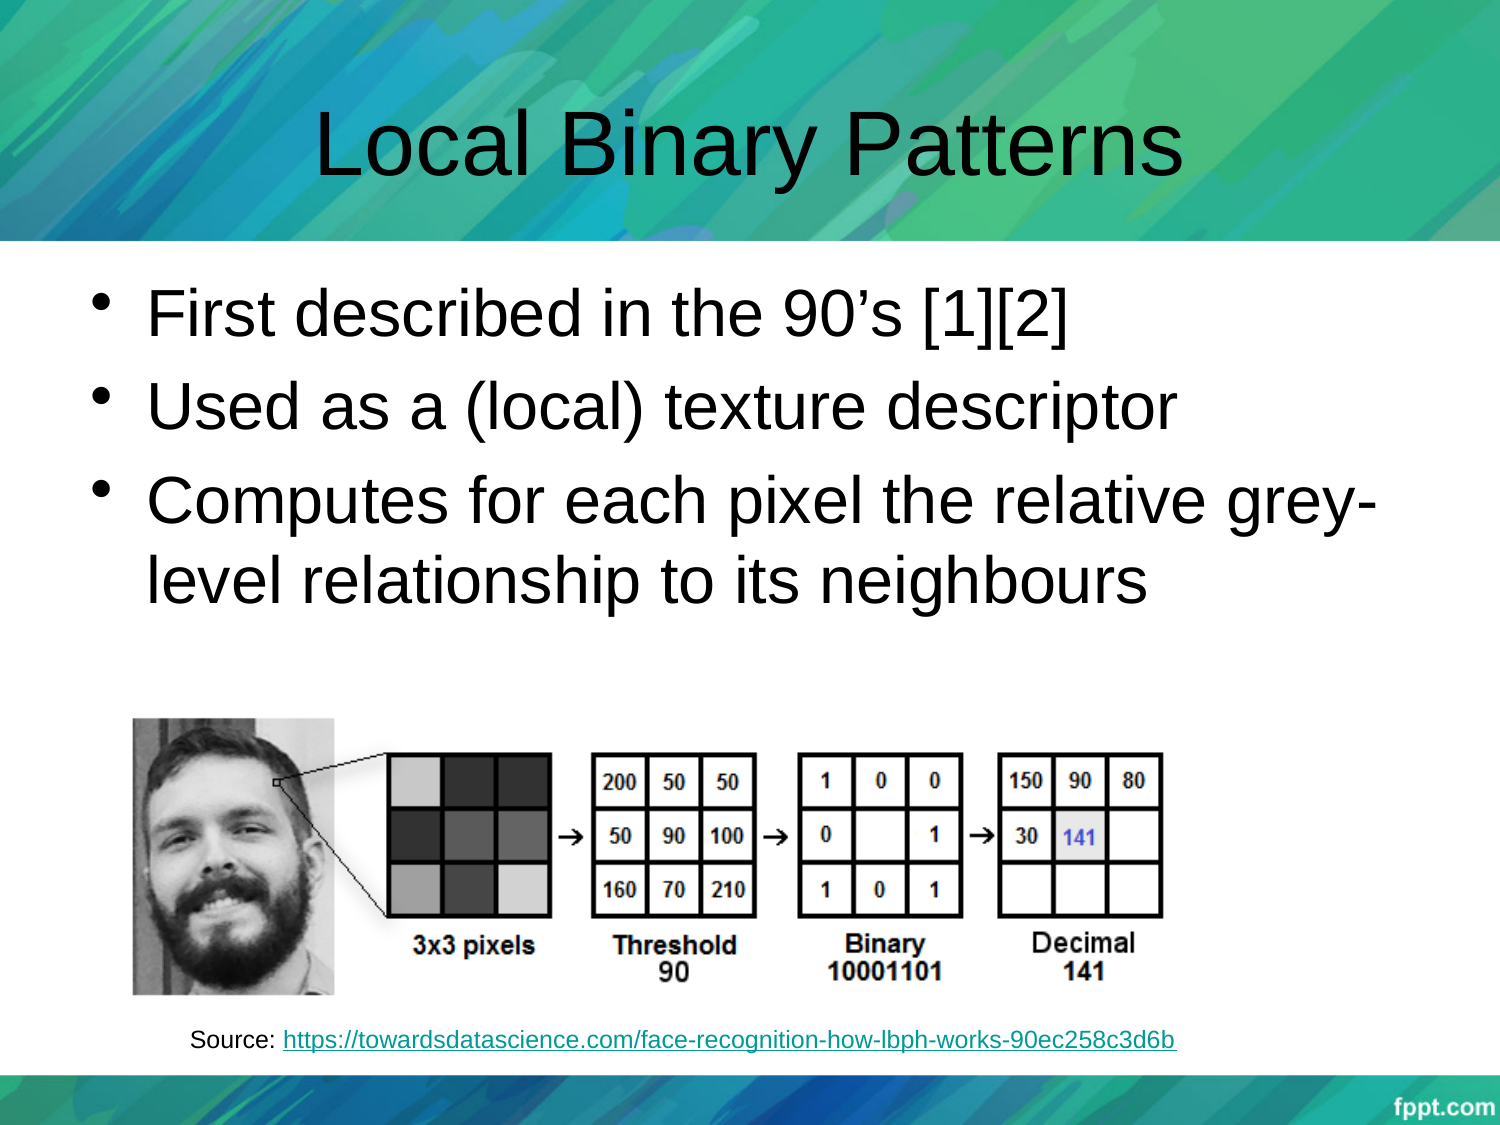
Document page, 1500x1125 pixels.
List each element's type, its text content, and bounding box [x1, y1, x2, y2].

picture [0, 0, 1500, 1125]
list First described in the 90’s [1][2] Used as a (local) texture descriptor Computes for each pixel the relative grey-level relationship to its neighbours [75, 262, 1425, 663]
title Local Binary Patterns [75, 45, 1425, 233]
text_box Source: https://towardsdatascience.com/face-recognition-how-lbph-works-90ec258c3d6b [174, 1037, 1200, 1062]
